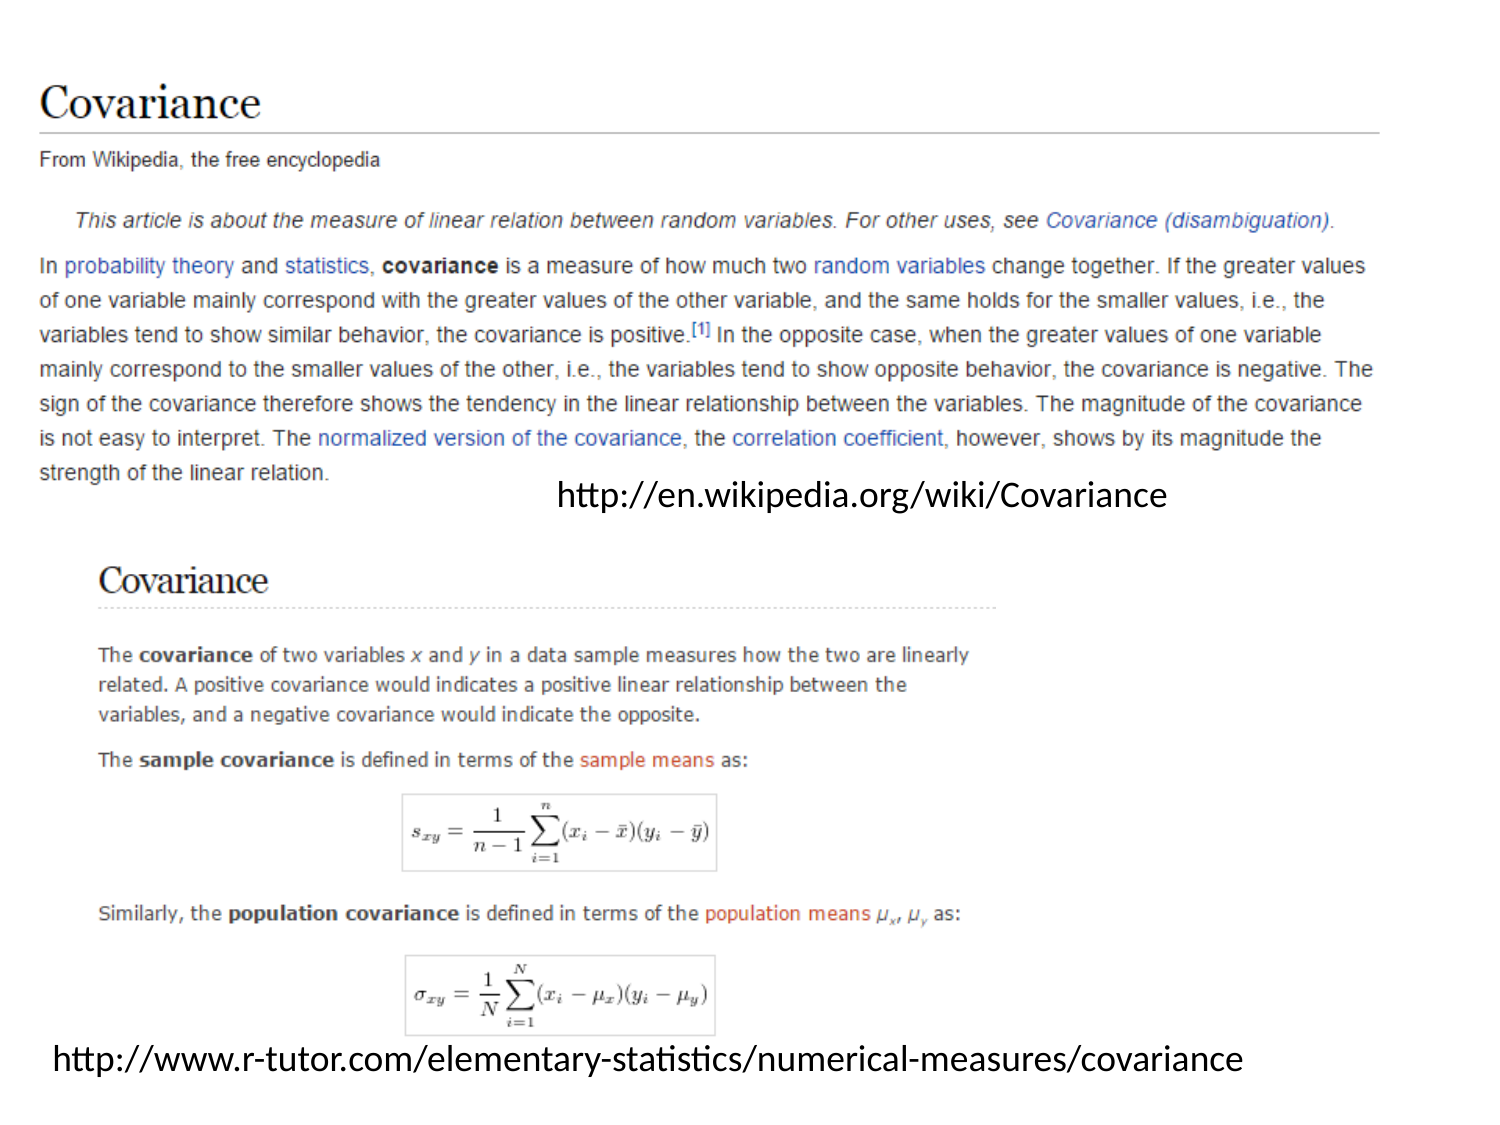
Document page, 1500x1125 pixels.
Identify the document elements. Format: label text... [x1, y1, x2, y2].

picture [24, 62, 1405, 493]
picture [74, 537, 996, 1049]
text_box http://en.wikipedia.org/wiki/Covariance [541, 502, 1184, 523]
text_box http://www.r-tutor.com/elementary-statistics/numerical-measures/covariance [37, 1026, 1375, 1087]
